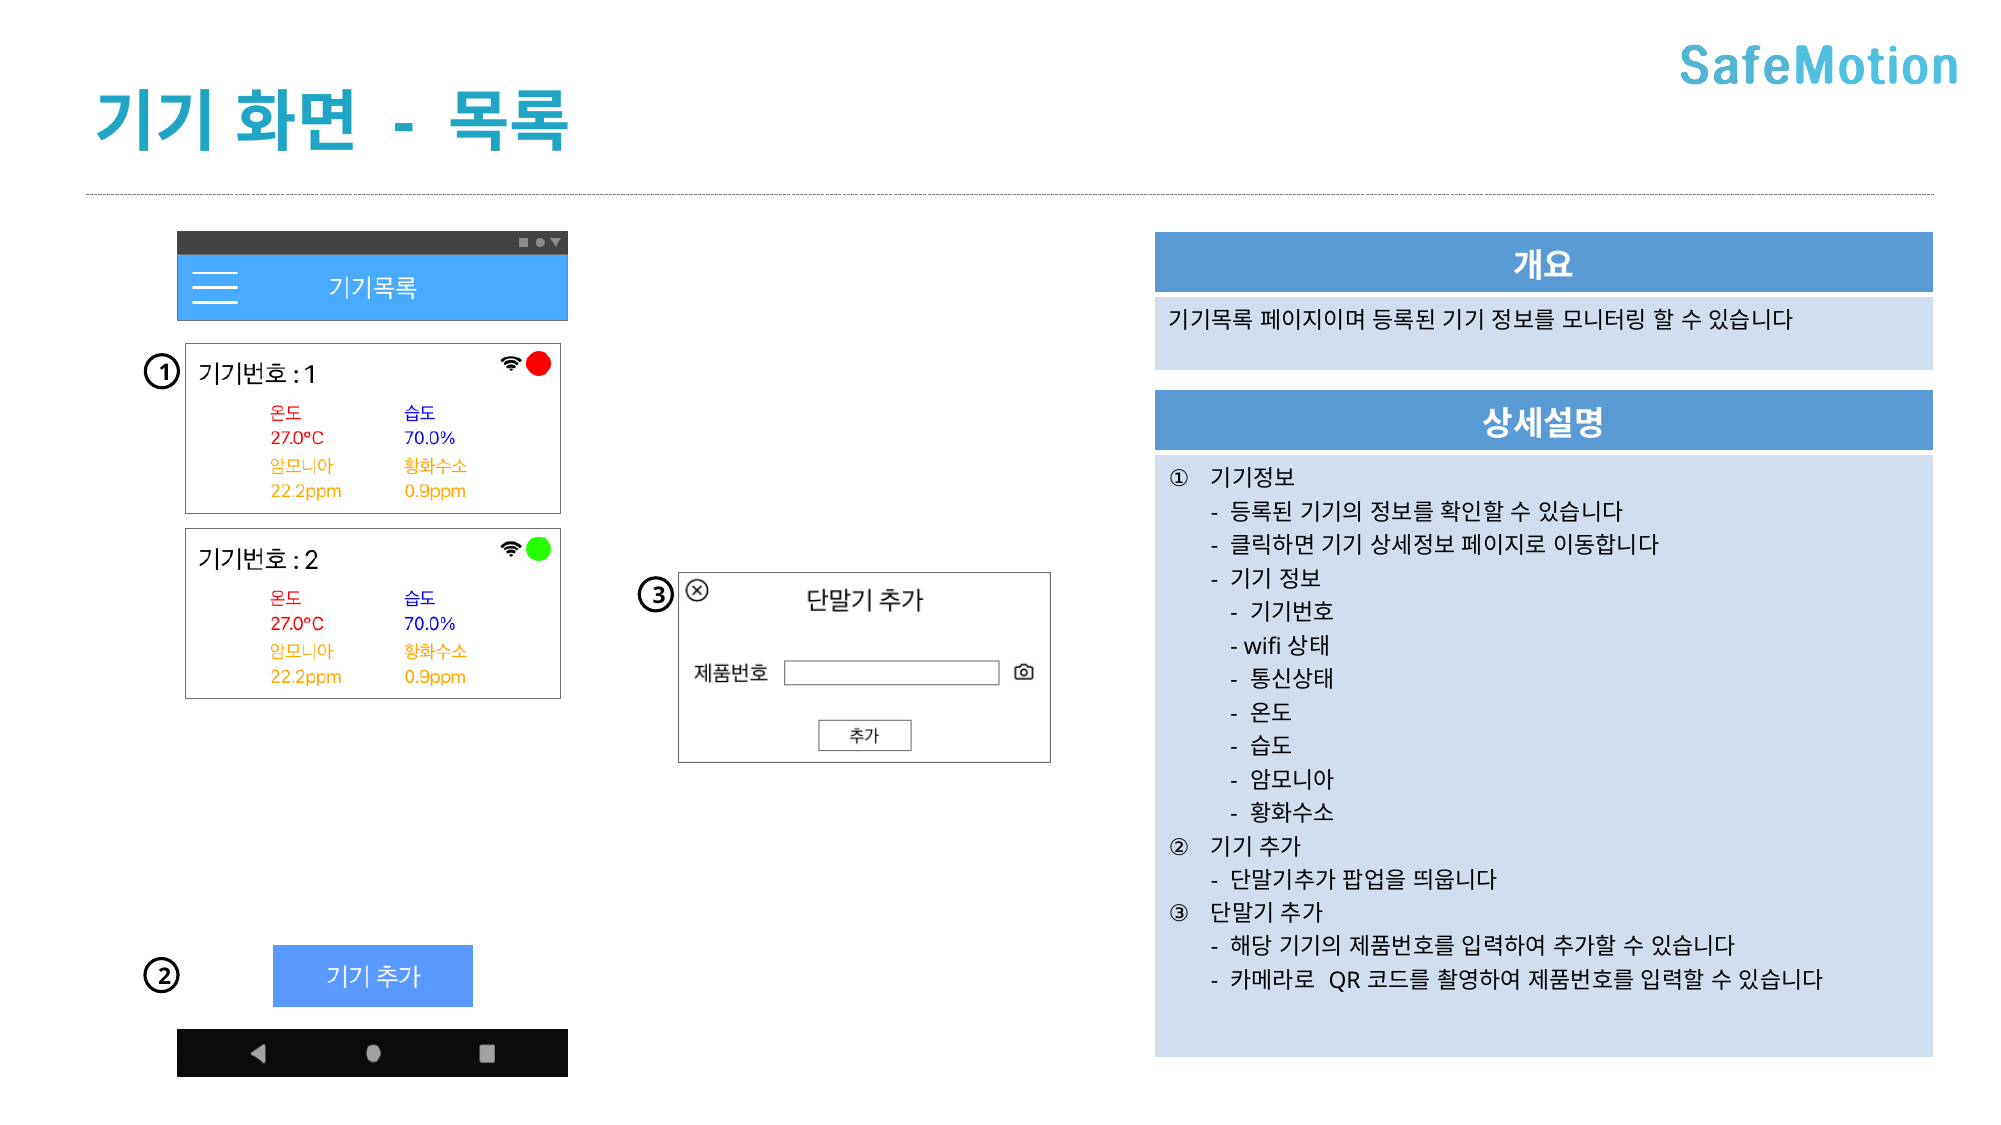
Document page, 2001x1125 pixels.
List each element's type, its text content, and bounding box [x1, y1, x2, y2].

table_header 개요 [1155, 232, 1933, 292]
text_box 2 [143, 957, 177, 993]
table_cell 기기목록 페이지이며 등록된 기기 정보를 모니터링 할 수 있습니다 [1155, 297, 1933, 370]
text_box 3 [638, 576, 674, 612]
picture [678, 572, 1051, 763]
table_header 상세설명 [1155, 390, 1933, 450]
title 기기 화면 - 목록 [79, 53, 1928, 195]
table_cell 기기정보 - 등록된 기기의 정보를 확인할 수 있습니다 - 클릭하면 기기 상세정보 페이지로 이동합니다 - 기기 정보 - 기기번호 - wifi상태 - 통신상태 - 온도 - 습도 - 암모니아 - 황화수소 기기 추가 - 단말기추가 팝업을 띄웁니다 단말기 추가 - 해당 기기의 제품번호를 입력하여 추가할 수 있습니다 - 카메라로 QR코드를 촬영하여 제품번호를 입력할 수 있습니다 [1155, 455, 1933, 1057]
text_box 1 [144, 353, 177, 389]
picture [177, 231, 568, 1077]
picture [1668, 32, 1970, 93]
